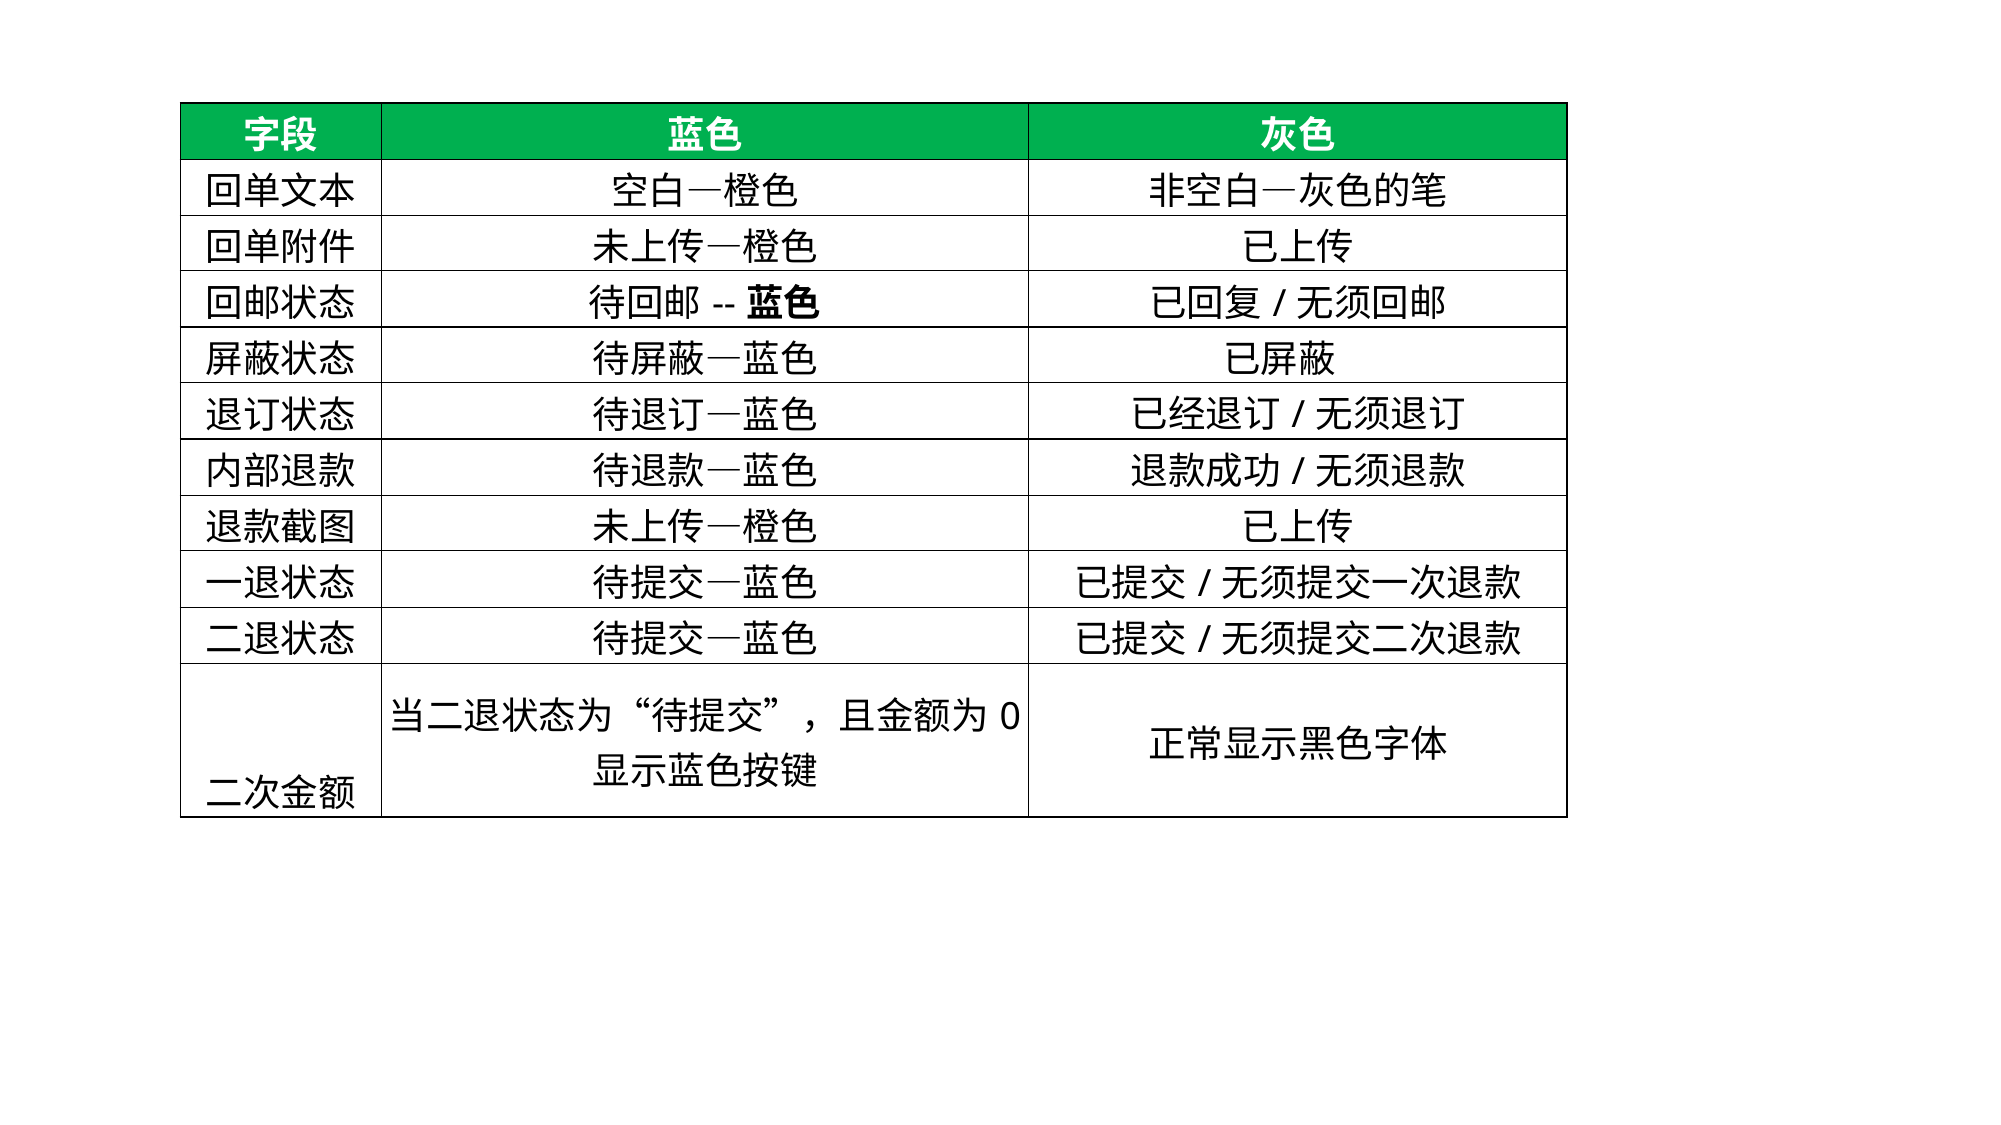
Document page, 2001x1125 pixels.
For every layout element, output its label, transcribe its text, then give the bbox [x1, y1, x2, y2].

table_cell 未上传—橙色 [382, 496, 1028, 550]
table_cell 当二退状态为“待提交”，且金额为0 显示蓝色按键 [382, 664, 1028, 816]
table_cell 退款成功/无须退款 [1029, 440, 1566, 495]
table_cell 已屏蔽 [1029, 328, 1566, 382]
table_cell 待退款—蓝色 [382, 440, 1028, 495]
table_header 灰色 [1029, 104, 1566, 159]
table_cell 已上传 [1029, 496, 1566, 550]
table_cell 二退状态 [181, 608, 381, 663]
table_cell 已提交/无须提交二次退款 [1029, 608, 1566, 663]
table_cell 非空白—灰色的笔 [1029, 160, 1566, 215]
table_cell 退款截图 [181, 496, 381, 550]
table_cell 回单文本 [181, 160, 381, 215]
table_cell 未上传—橙色 [382, 216, 1028, 270]
table_cell 正常显示黑色字体 [1029, 664, 1566, 816]
table_header 蓝色 [382, 104, 1028, 159]
table_cell 回邮状态 [181, 271, 381, 326]
table_cell 空白—橙色 [382, 160, 1028, 215]
table_cell 待提交—蓝色 [382, 551, 1028, 607]
table_cell 已上传 [1029, 216, 1566, 270]
table_cell 回单附件 [181, 216, 381, 270]
table_cell 待屏蔽—蓝色 [382, 328, 1028, 382]
table_cell 退订状态 [181, 383, 381, 438]
table_cell 已提交/无须提交一次退款 [1029, 551, 1566, 607]
table_cell 待回邮--蓝色 [382, 271, 1028, 326]
table_cell 内部退款 [181, 440, 381, 495]
table_header 字段 [181, 104, 381, 159]
table_cell 屏蔽状态 [181, 328, 381, 382]
table_cell 二次金额 [181, 664, 381, 816]
table_cell 已回复/无须回邮 [1029, 271, 1566, 326]
table_cell 待提交—蓝色 [382, 608, 1028, 663]
table_cell 一退状态 [181, 551, 381, 607]
table_cell 待退订—蓝色 [382, 383, 1028, 438]
table_cell 已经退订/无须退订 [1029, 383, 1566, 438]
